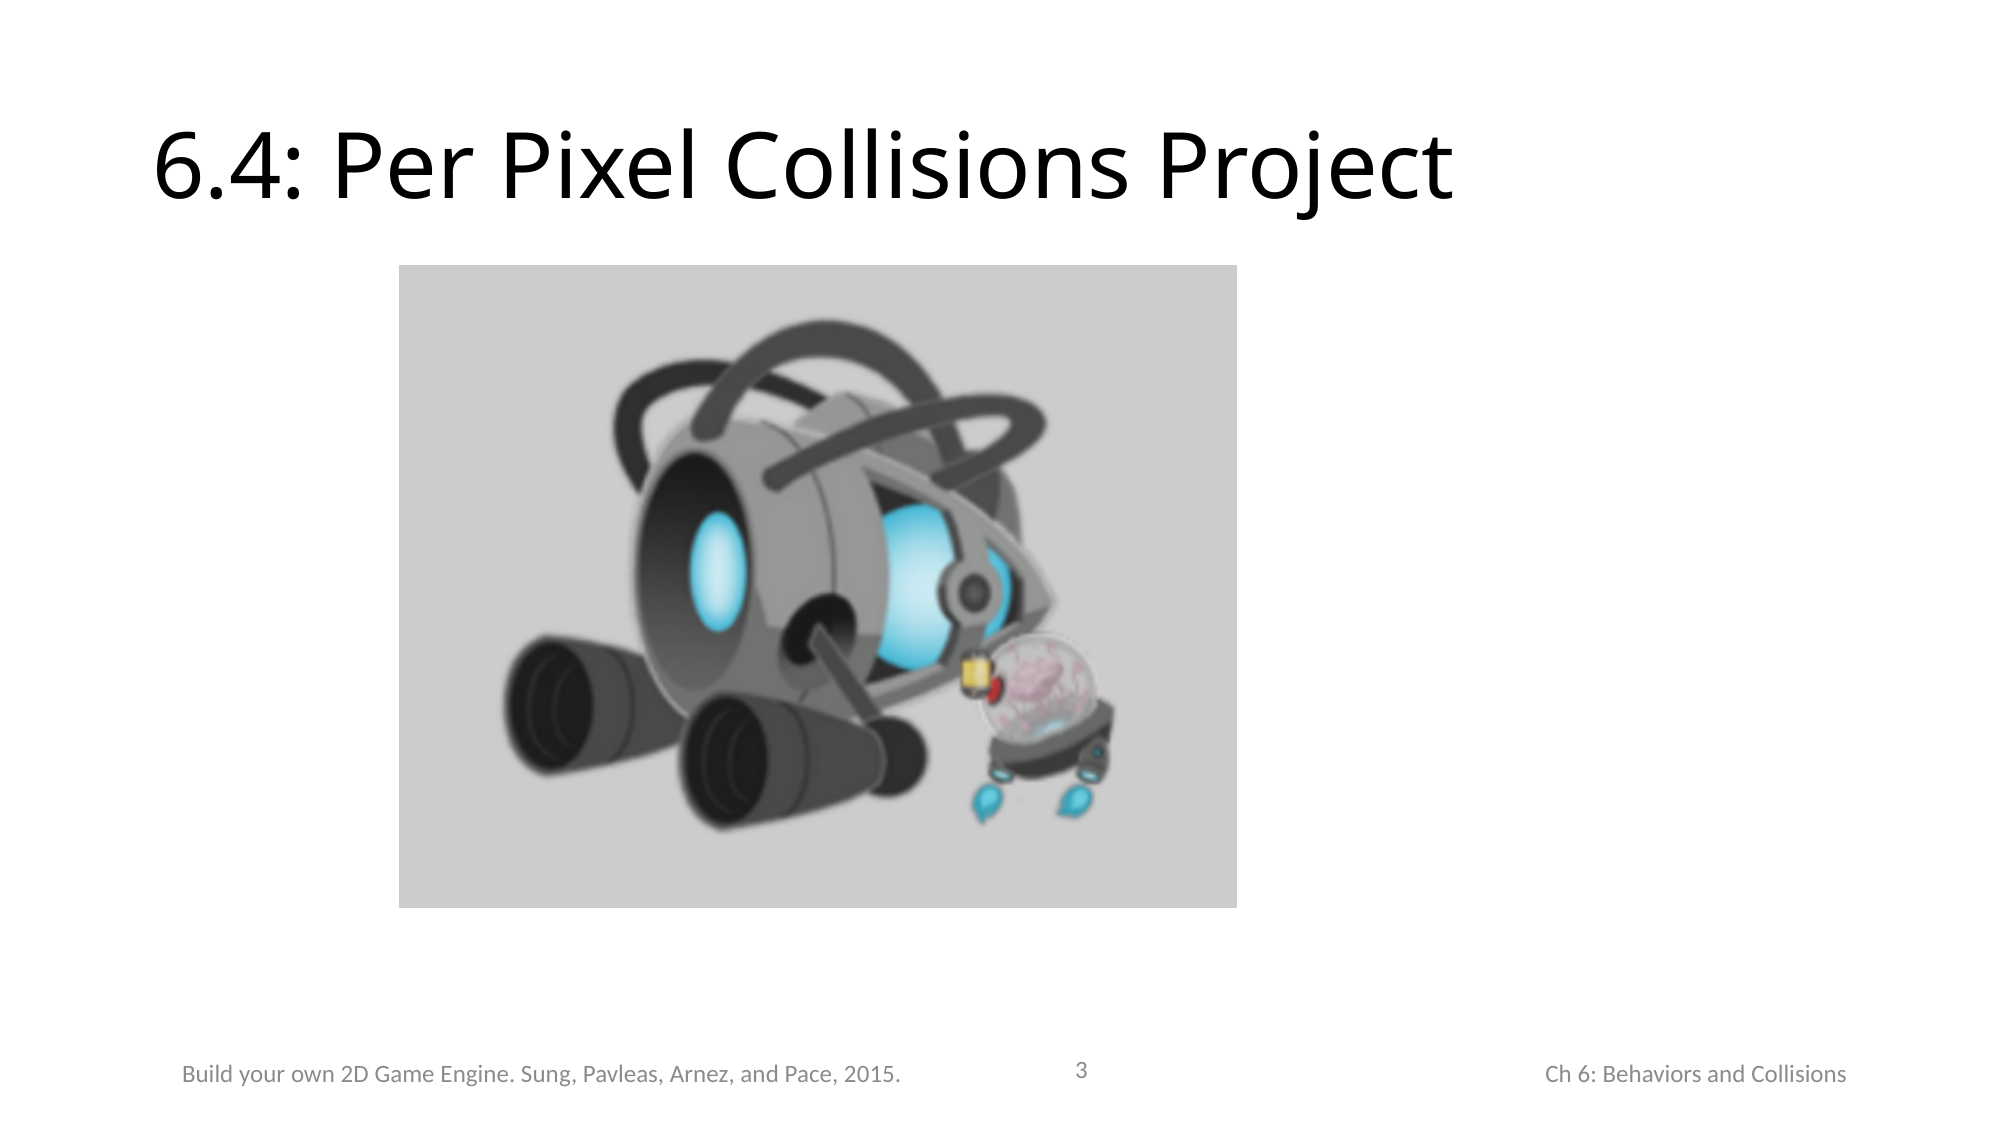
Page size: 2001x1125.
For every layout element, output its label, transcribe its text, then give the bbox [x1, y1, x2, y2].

title 6.4: Per Pixel Collisions Project [137, 59, 1863, 278]
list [399, 265, 1237, 908]
